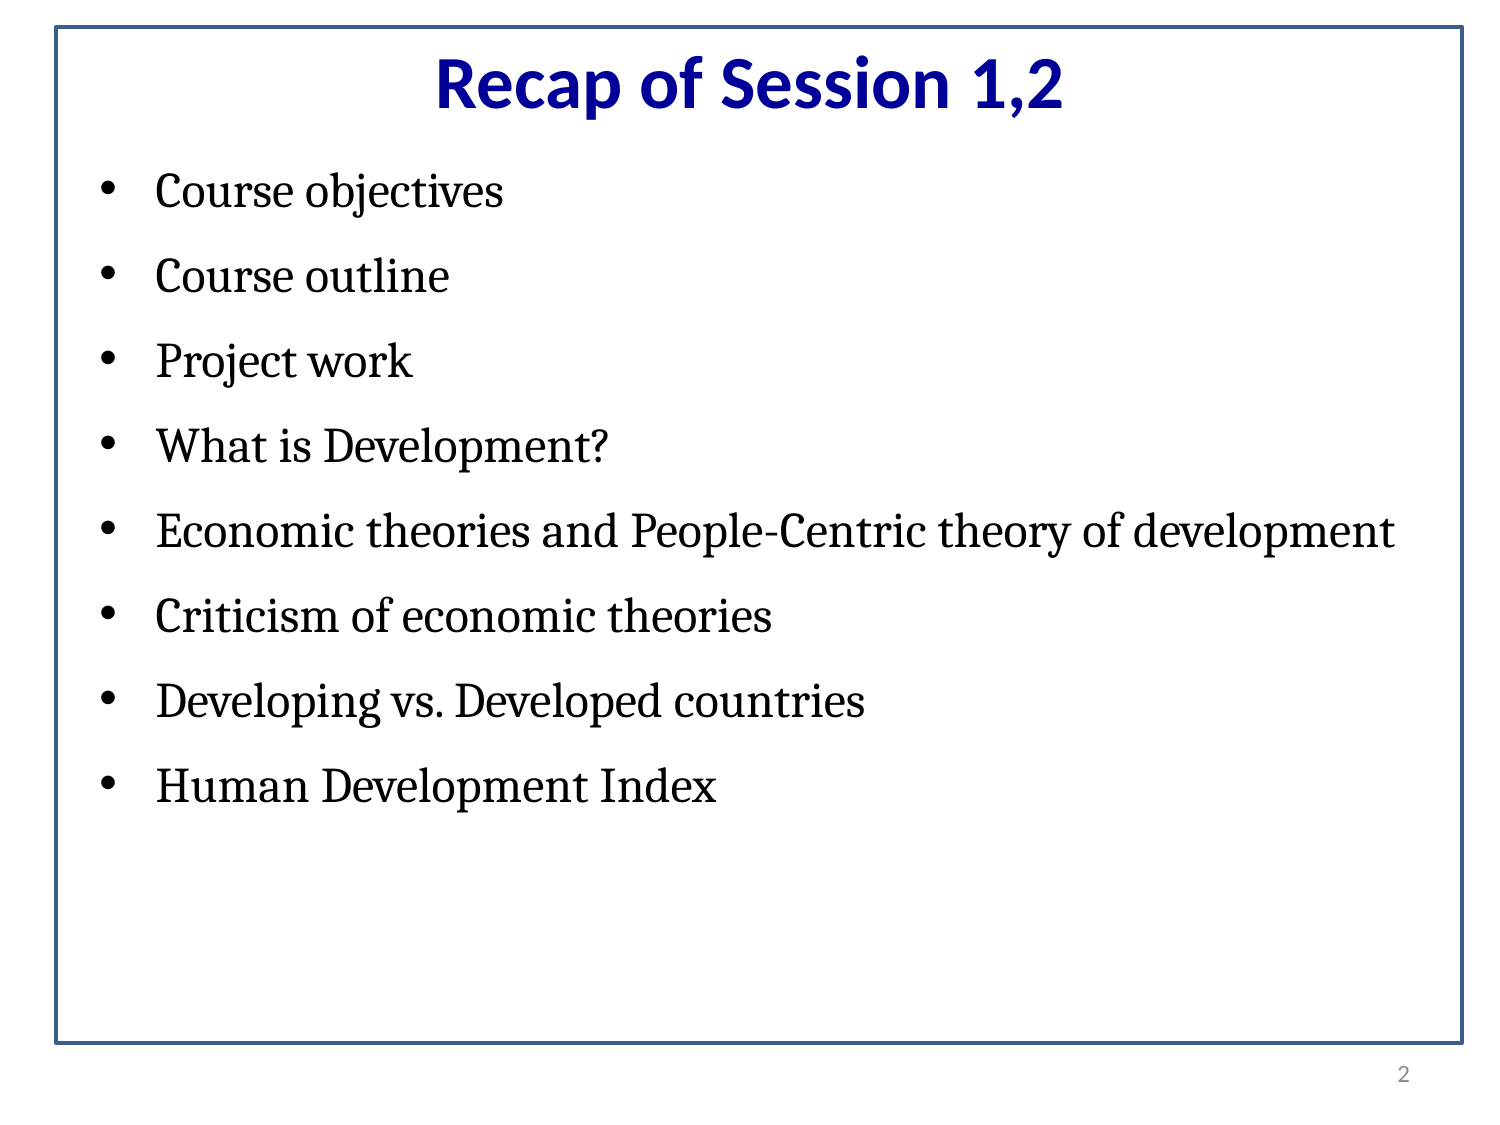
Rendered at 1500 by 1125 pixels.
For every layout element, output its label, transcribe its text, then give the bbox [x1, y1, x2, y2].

text_box [54, 25, 1464, 1045]
title Recap of Session 1,2 [75, 45, 1425, 113]
slide_number 2 [1074, 1042, 1425, 1103]
list Course objectives Course outline Project work What is Development? Economic theories and People-Centric theory of development Criticism of economic theories Developing vs. Developed countries Human Development Index [84, 149, 1434, 1025]
